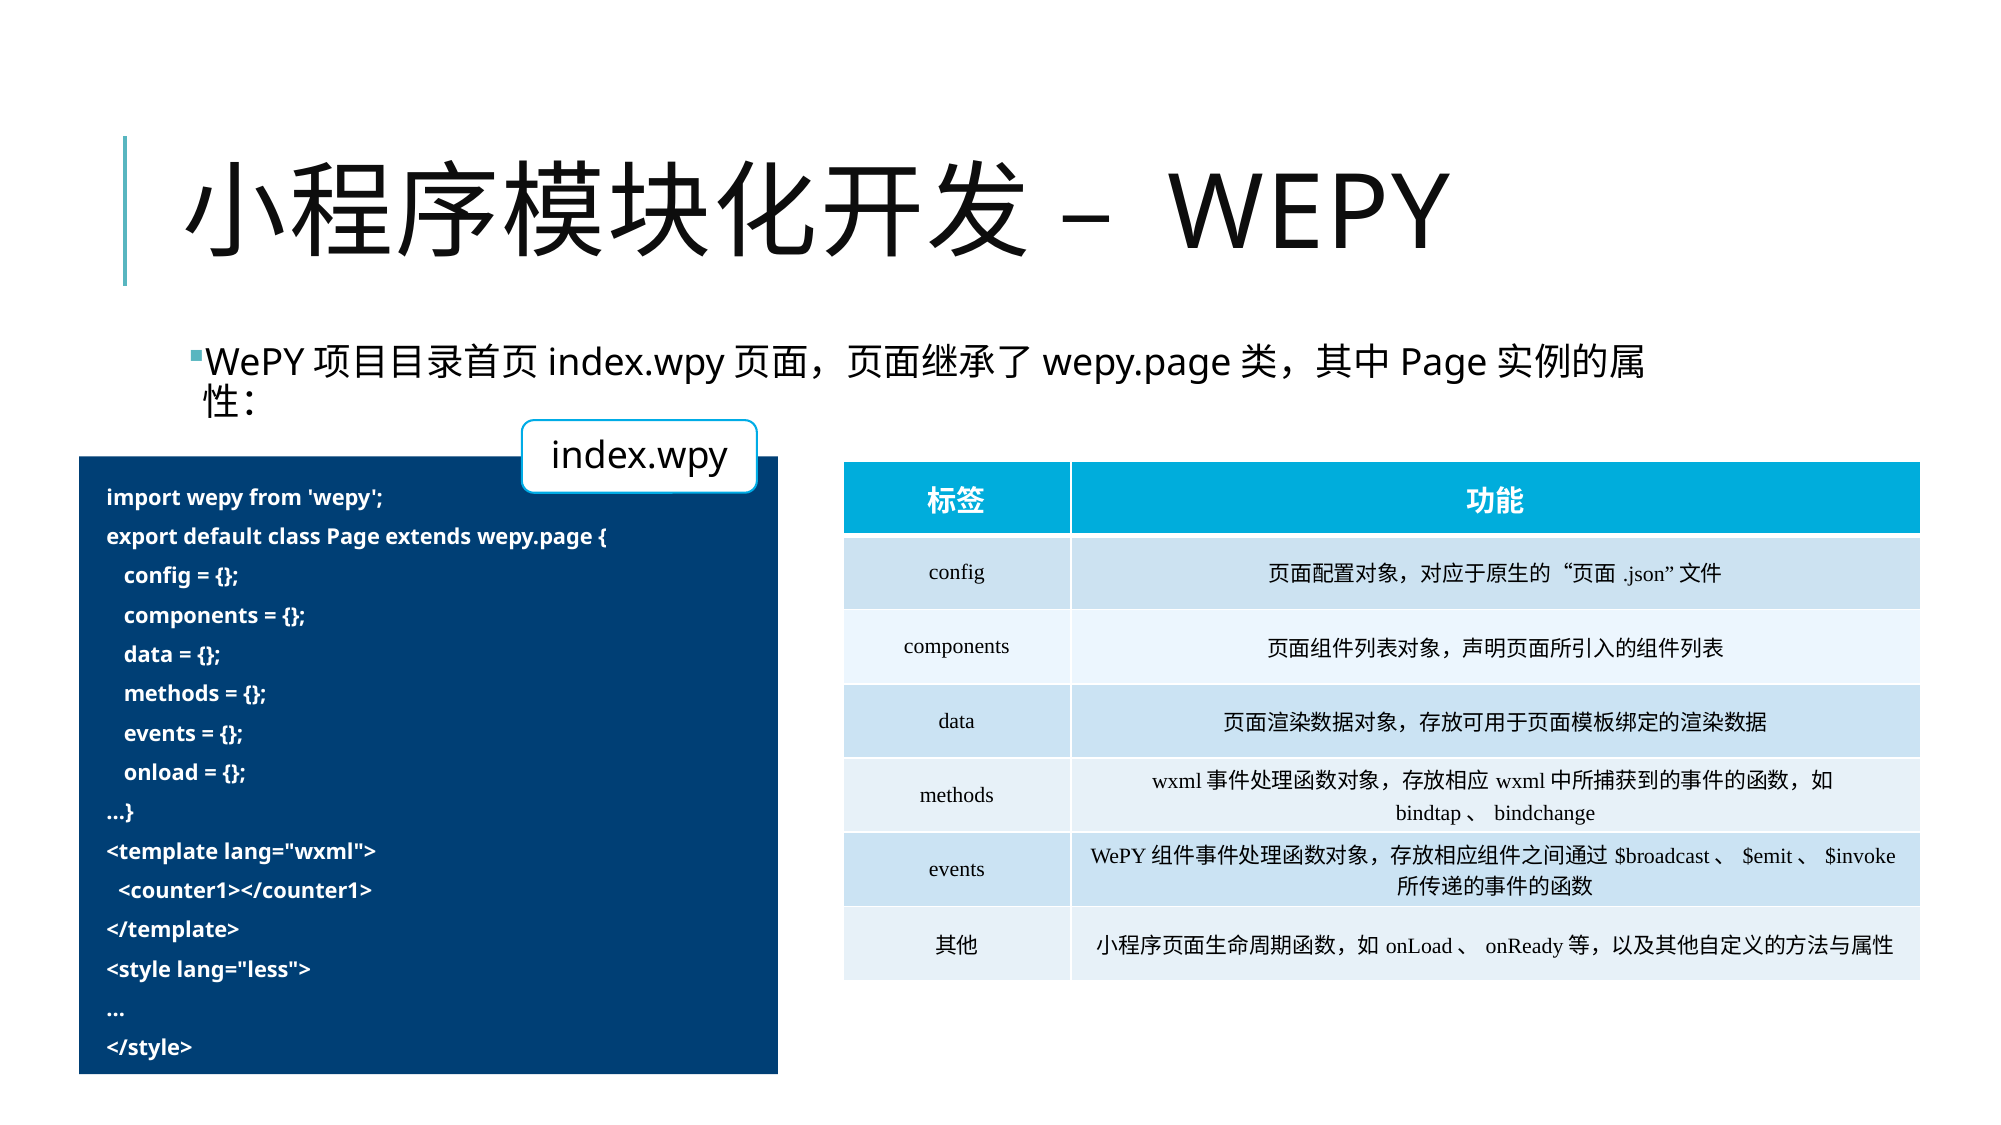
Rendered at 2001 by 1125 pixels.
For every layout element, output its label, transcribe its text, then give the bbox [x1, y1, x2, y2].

table_cell events [844, 833, 1070, 906]
table_cell wxml事件处理函数对象，存放相应wxml中所捕获到的事件的函数，如bindtap、bindchange [1072, 759, 1920, 831]
table_cell 页面渲染数据对象，存放可用于页面模板绑定的渲染数据 [1072, 685, 1920, 757]
table_cell components [844, 610, 1070, 683]
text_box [78, 456, 779, 1110]
table_cell config [844, 538, 1070, 609]
text_box index.wpy [521, 420, 757, 451]
table_cell data [844, 685, 1070, 757]
table_header 功能 [1072, 462, 1920, 533]
title 小程序模块化开发 – WePY [168, 96, 1763, 342]
table_cell methods [844, 759, 1070, 831]
table_cell 其他 [844, 907, 1070, 980]
table_cell WePY组件事件处理函数对象，存放相应组件之间通过$broadcast、$emit、$invoke所传递的事件的函数 [1072, 833, 1920, 906]
table_cell 页面组件列表对象，声明页面所引入的组件列表 [1072, 610, 1920, 683]
list WePY项目目录首页index.wpy页面，页面继承了wepy.page类，其中Page实例的属性： [180, 335, 1682, 807]
table_header 标签 [844, 462, 1070, 533]
table_cell 小程序页面生命周期函数，如onLoad、onReady等，以及其他自定义的方法与属性 [1072, 907, 1920, 980]
table_cell 页面配置对象，对应于原生的“页面.json”文件 [1072, 538, 1920, 609]
